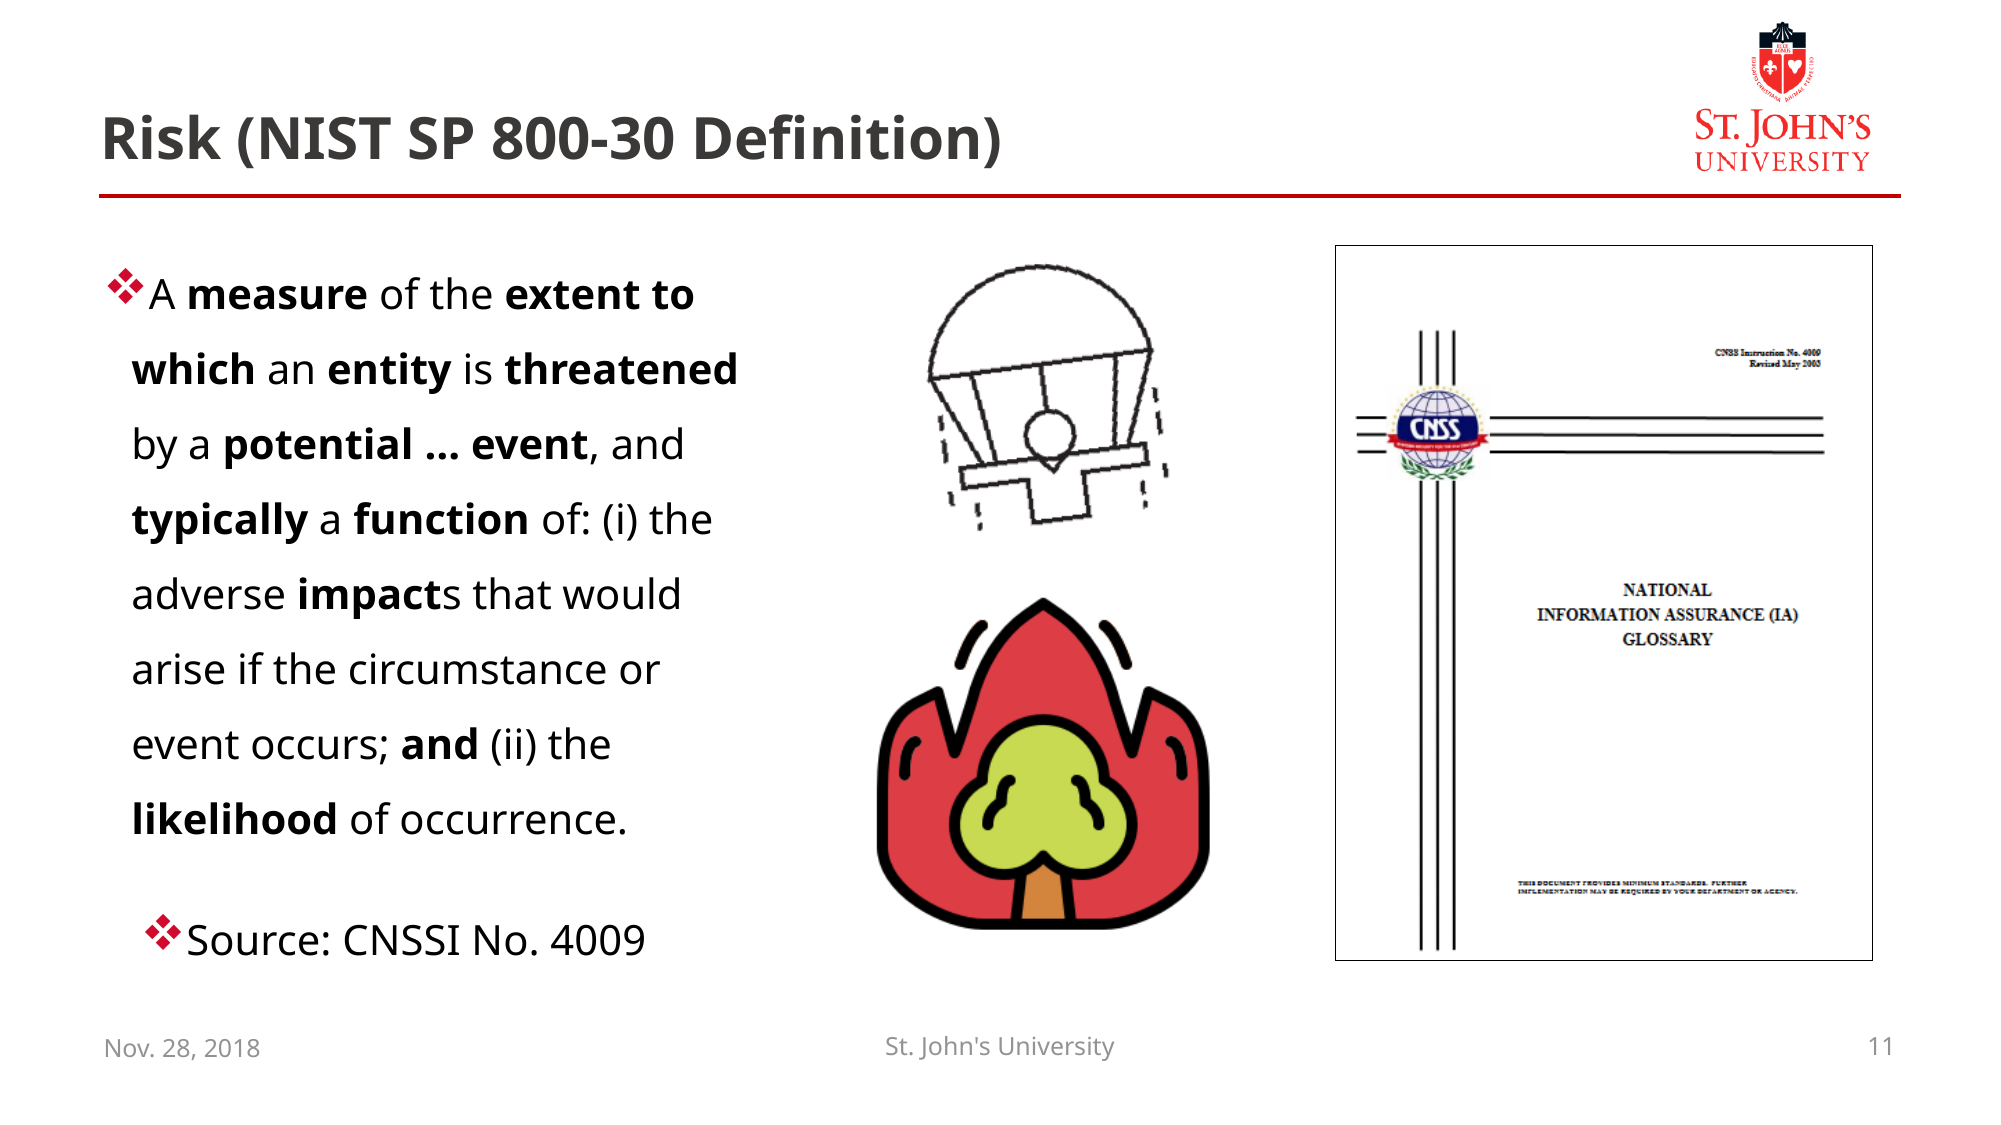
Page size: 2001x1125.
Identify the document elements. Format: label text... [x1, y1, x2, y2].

picture [1676, 15, 1889, 181]
title Risk (NIST SP 800-30 Definition) [85, 73, 1214, 179]
slide_number 11 [1373, 1017, 1911, 1078]
picture [848, 200, 1239, 941]
list A measure of the extent to which an entity is threatened by a potential … event, and typically a function of: (i) the adverse impacts that would arise if the circumstance or event occurs; and (ii) the likelihood of occurrence. Source: CNSSI No. 4009 [88, 235, 782, 1048]
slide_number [88, 1017, 626, 1078]
picture [1335, 245, 1873, 961]
footer St. John's University [762, 1017, 1238, 1078]
